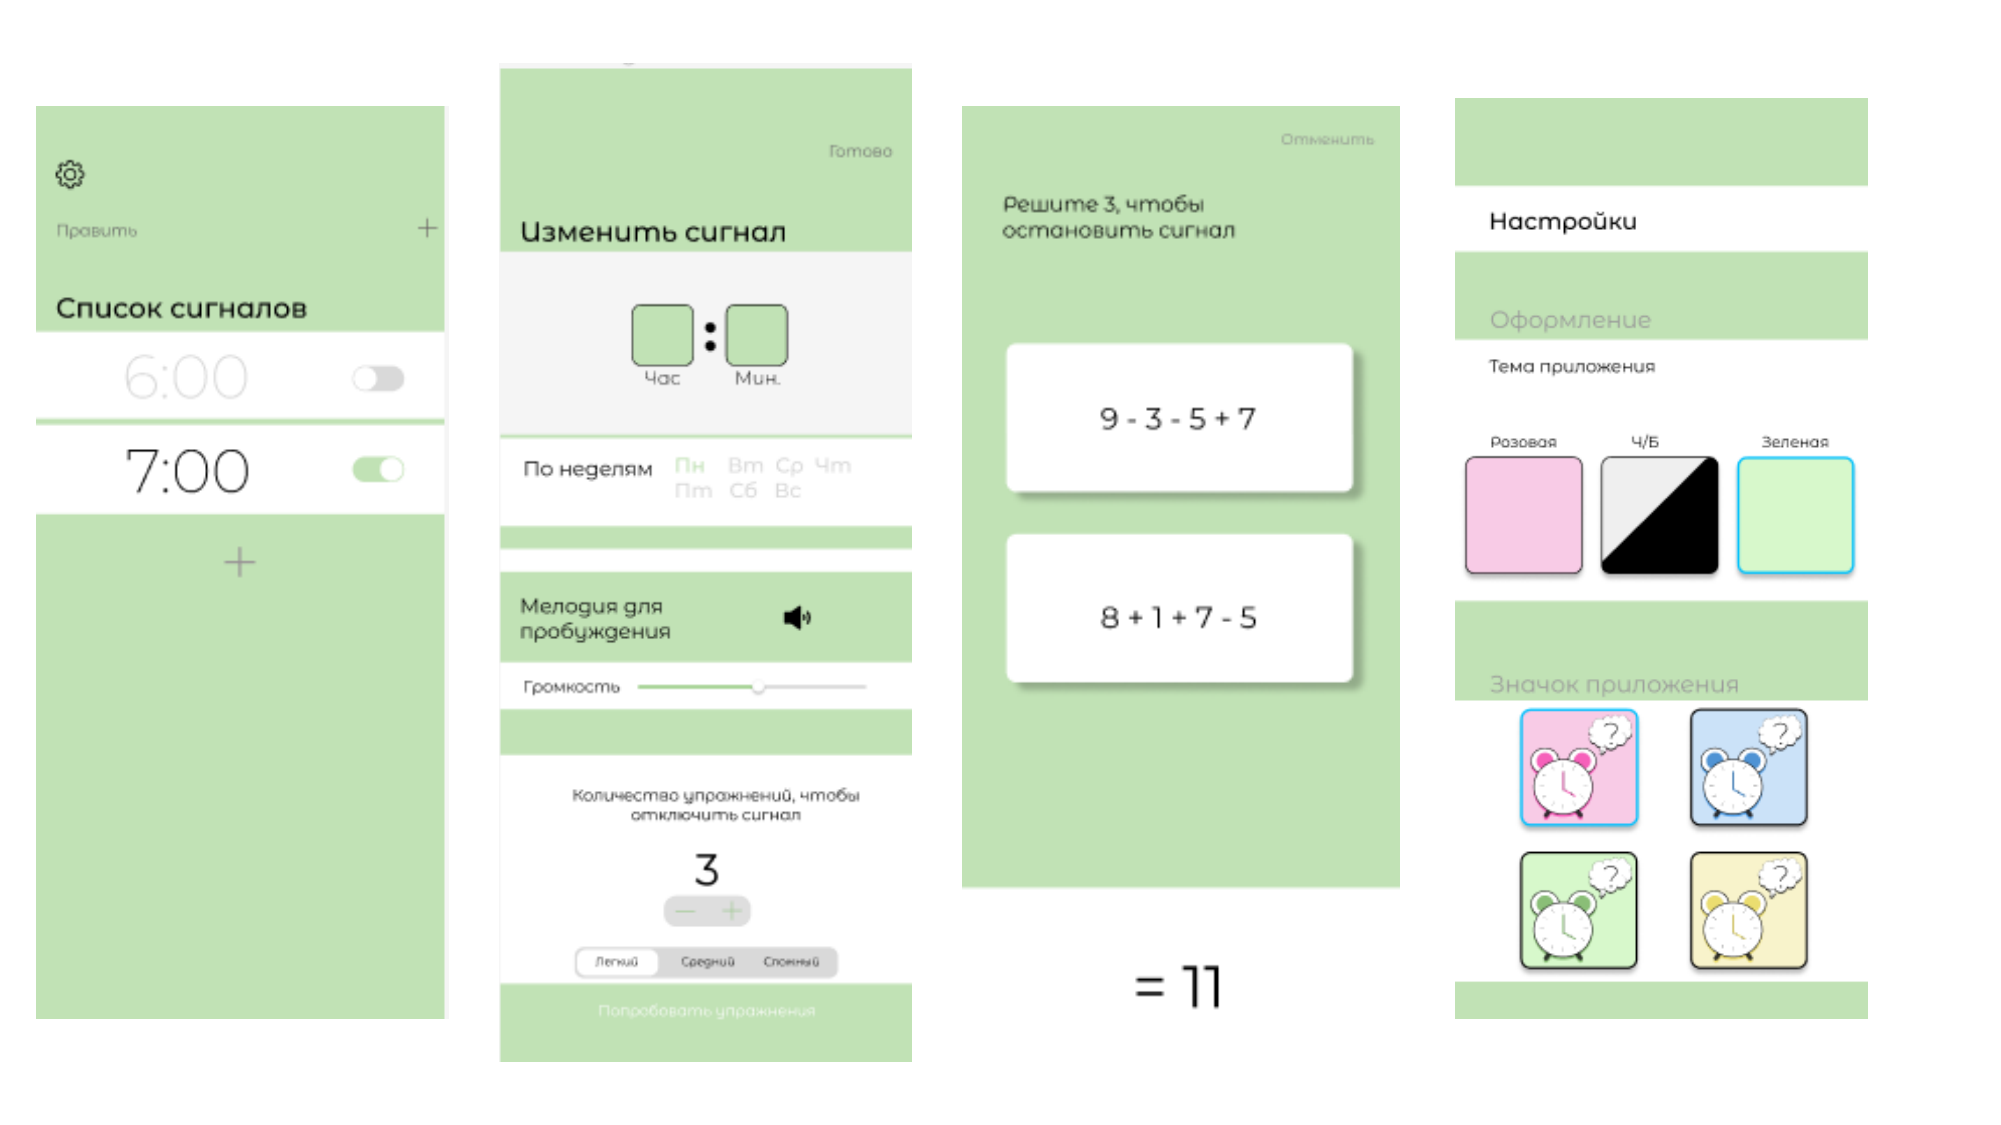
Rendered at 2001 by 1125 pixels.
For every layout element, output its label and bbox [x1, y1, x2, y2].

picture [1455, 98, 1868, 1019]
picture [36, 106, 449, 1019]
picture [499, 63, 912, 1062]
picture [962, 106, 1400, 1077]
